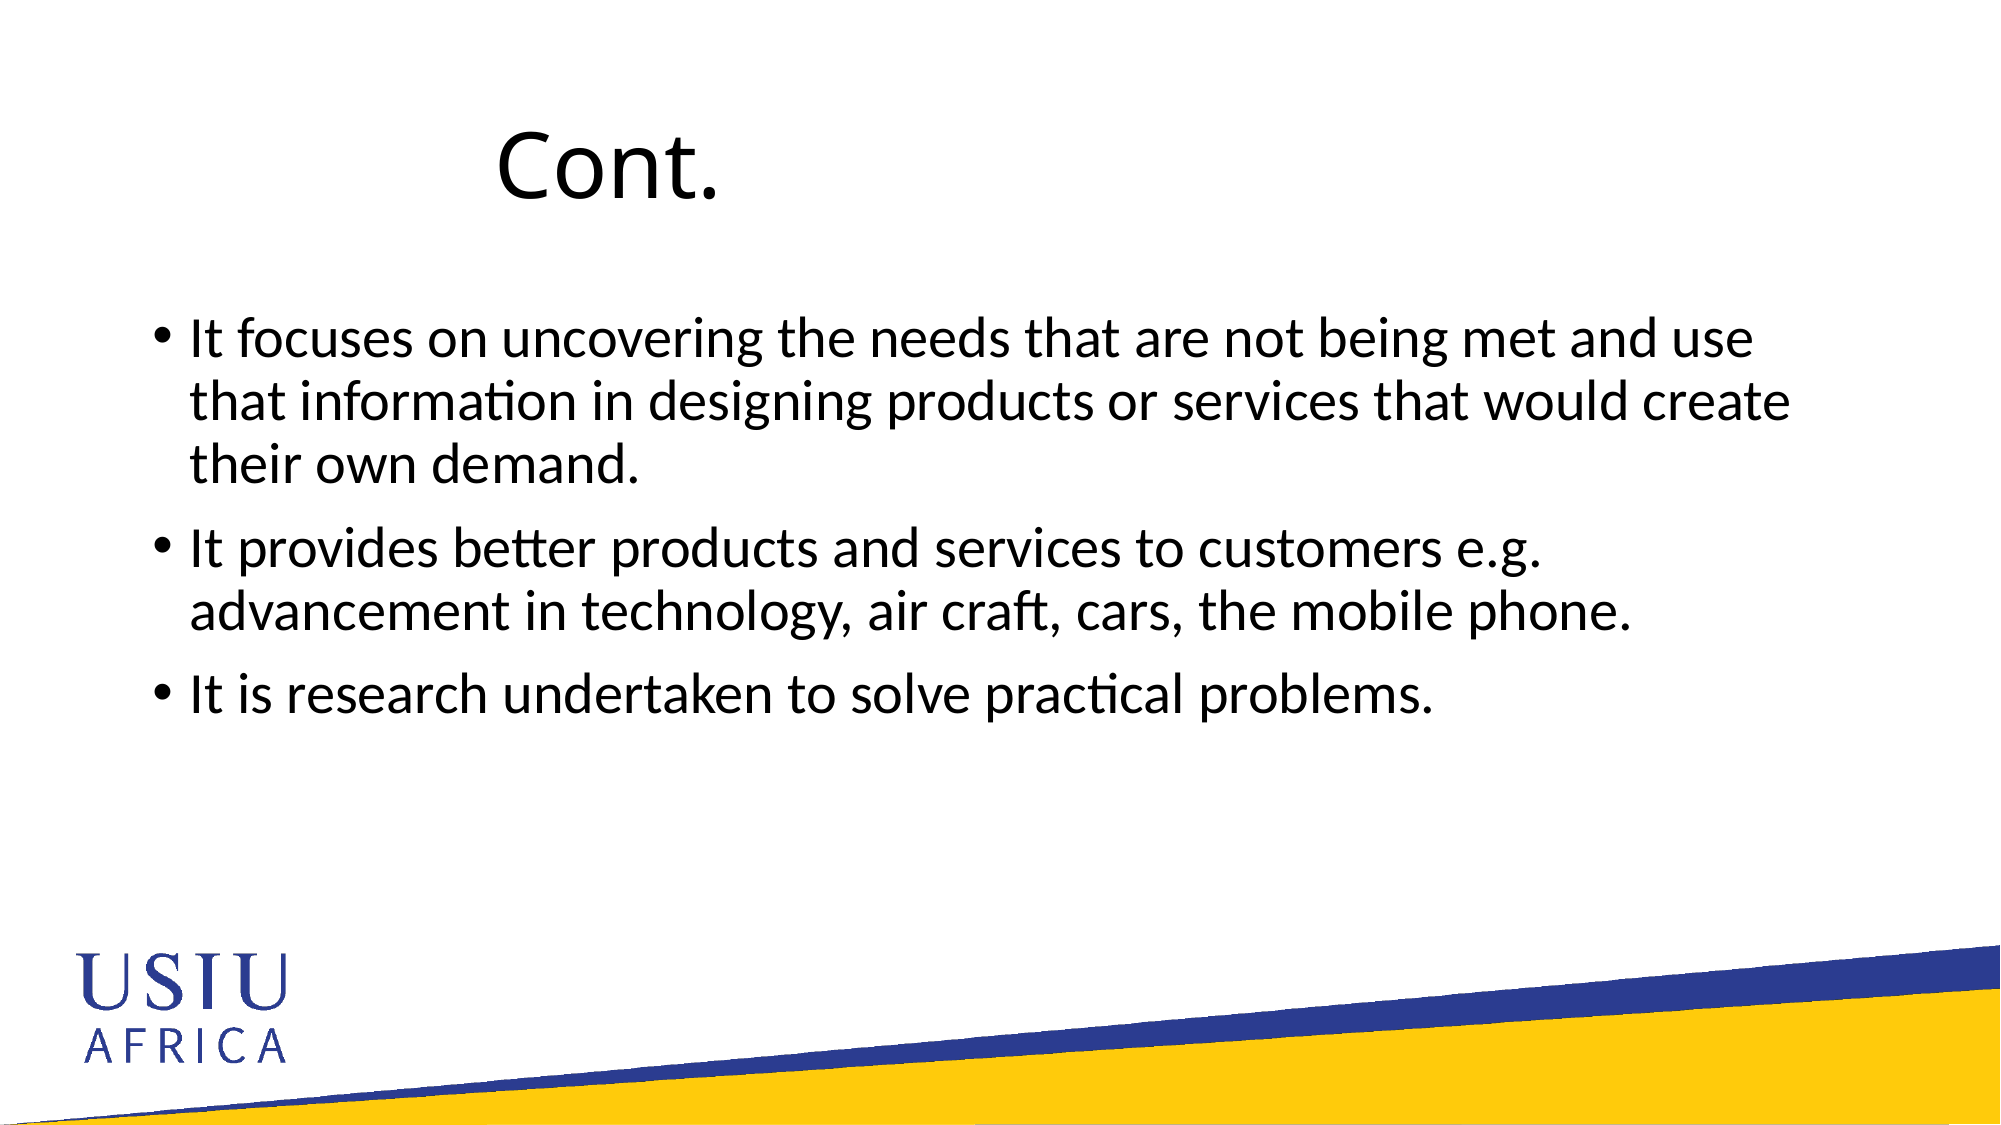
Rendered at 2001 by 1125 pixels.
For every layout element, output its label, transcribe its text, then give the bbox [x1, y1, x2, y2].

list It focuses on uncovering the needs that are not being met and use that information in designing products or services that would create their own demand. It provides better products and services to customers e.g. advancement in technology, air craft, cars, the mobile phone. It is research undertaken to solve practical problems. [137, 299, 1863, 1014]
picture [0, 0, 2000, 1125]
title Cont. [479, 59, 1863, 278]
